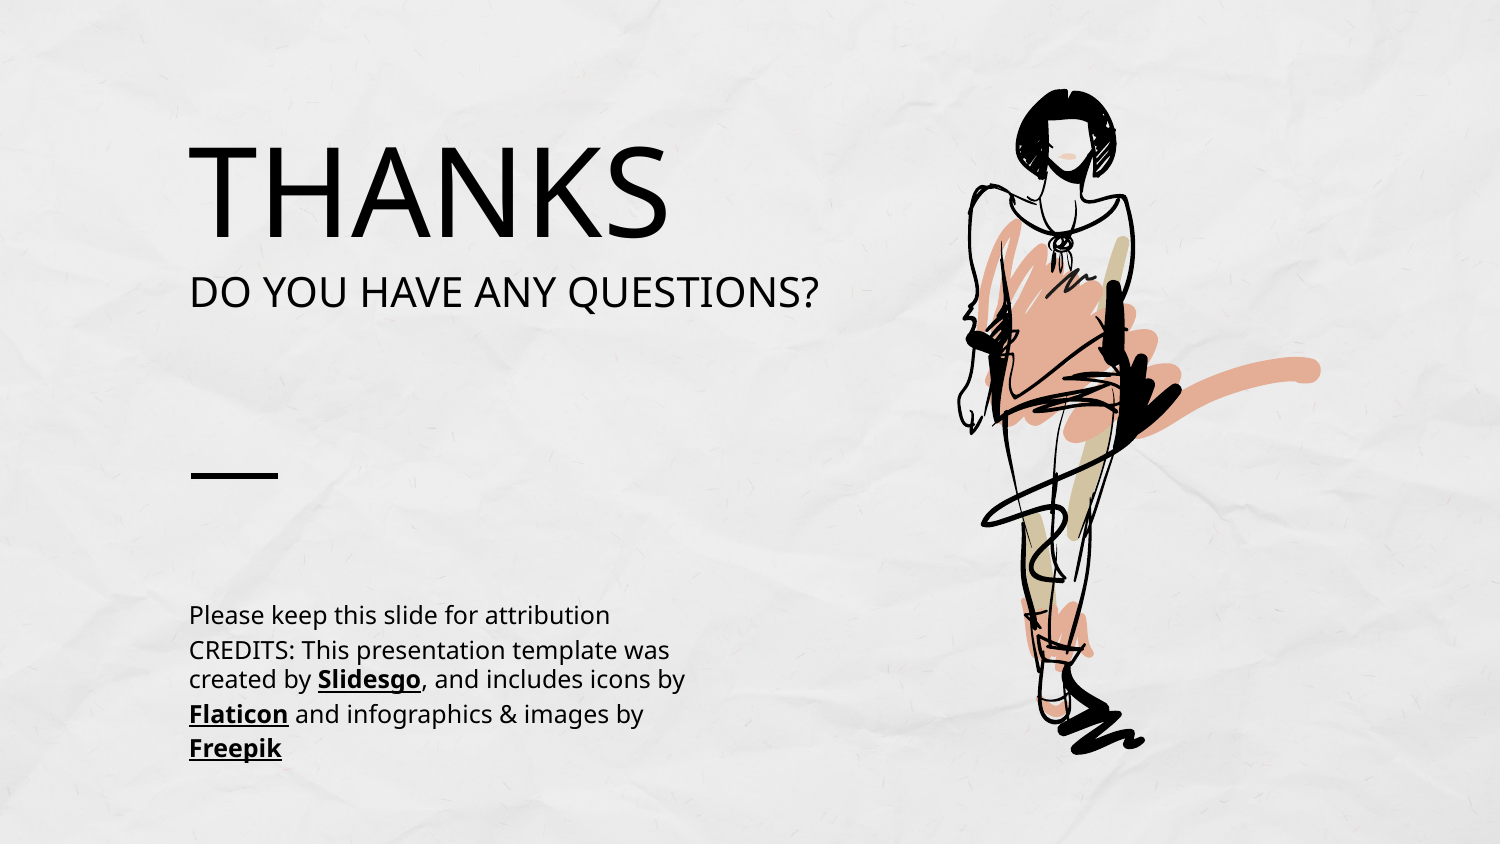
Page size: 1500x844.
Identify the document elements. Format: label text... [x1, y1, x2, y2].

subtitle DO YOU HAVE ANY QUESTIONS? [174, 251, 930, 478]
text_box Please keep this slide for attribution [173, 594, 675, 635]
title THANKS [174, 123, 915, 251]
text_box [957, 88, 1327, 756]
